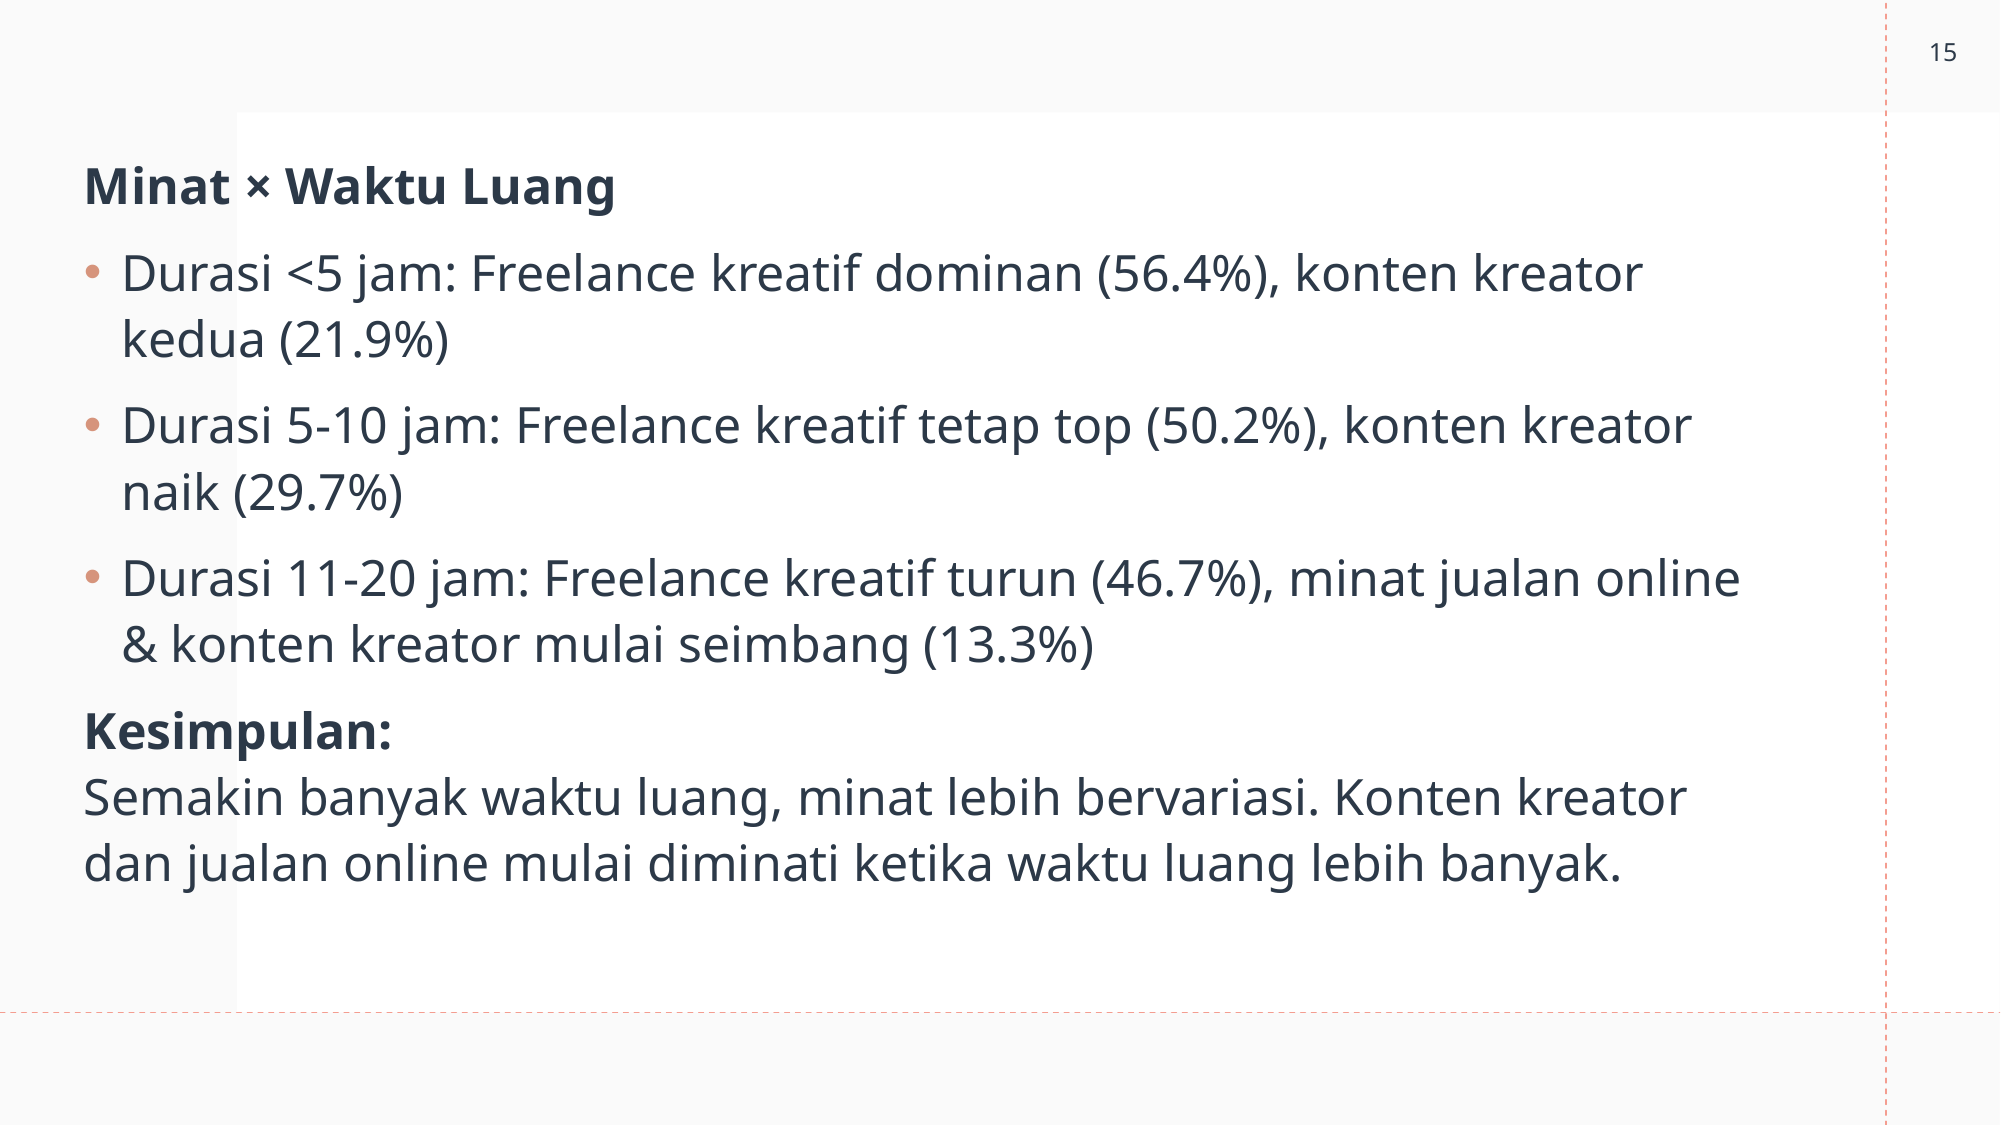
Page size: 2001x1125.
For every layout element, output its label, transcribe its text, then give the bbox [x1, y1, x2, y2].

list Minat × Waktu Luang Durasi <5 jam: Freelance kreatif dominan (56.4%), konten kreator kedua (21.9%) Durasi 5-10 jam: Freelance kreatif tetap top (50.2%), konten kreator naik (29.7%) Durasi 11-20 jam: Freelance kreatif turun (46.7%), minat jualan online & konten kreator mulai seimbang (13.3%) Kesimpulan: Semakin banyak waktu luang, minat lebih bervariasi. Konten kreator dan jualan online mulai diminati ketika waktu luang lebih banyak. [68, 140, 1794, 990]
slide_number 15 [1886, 0, 2000, 110]
